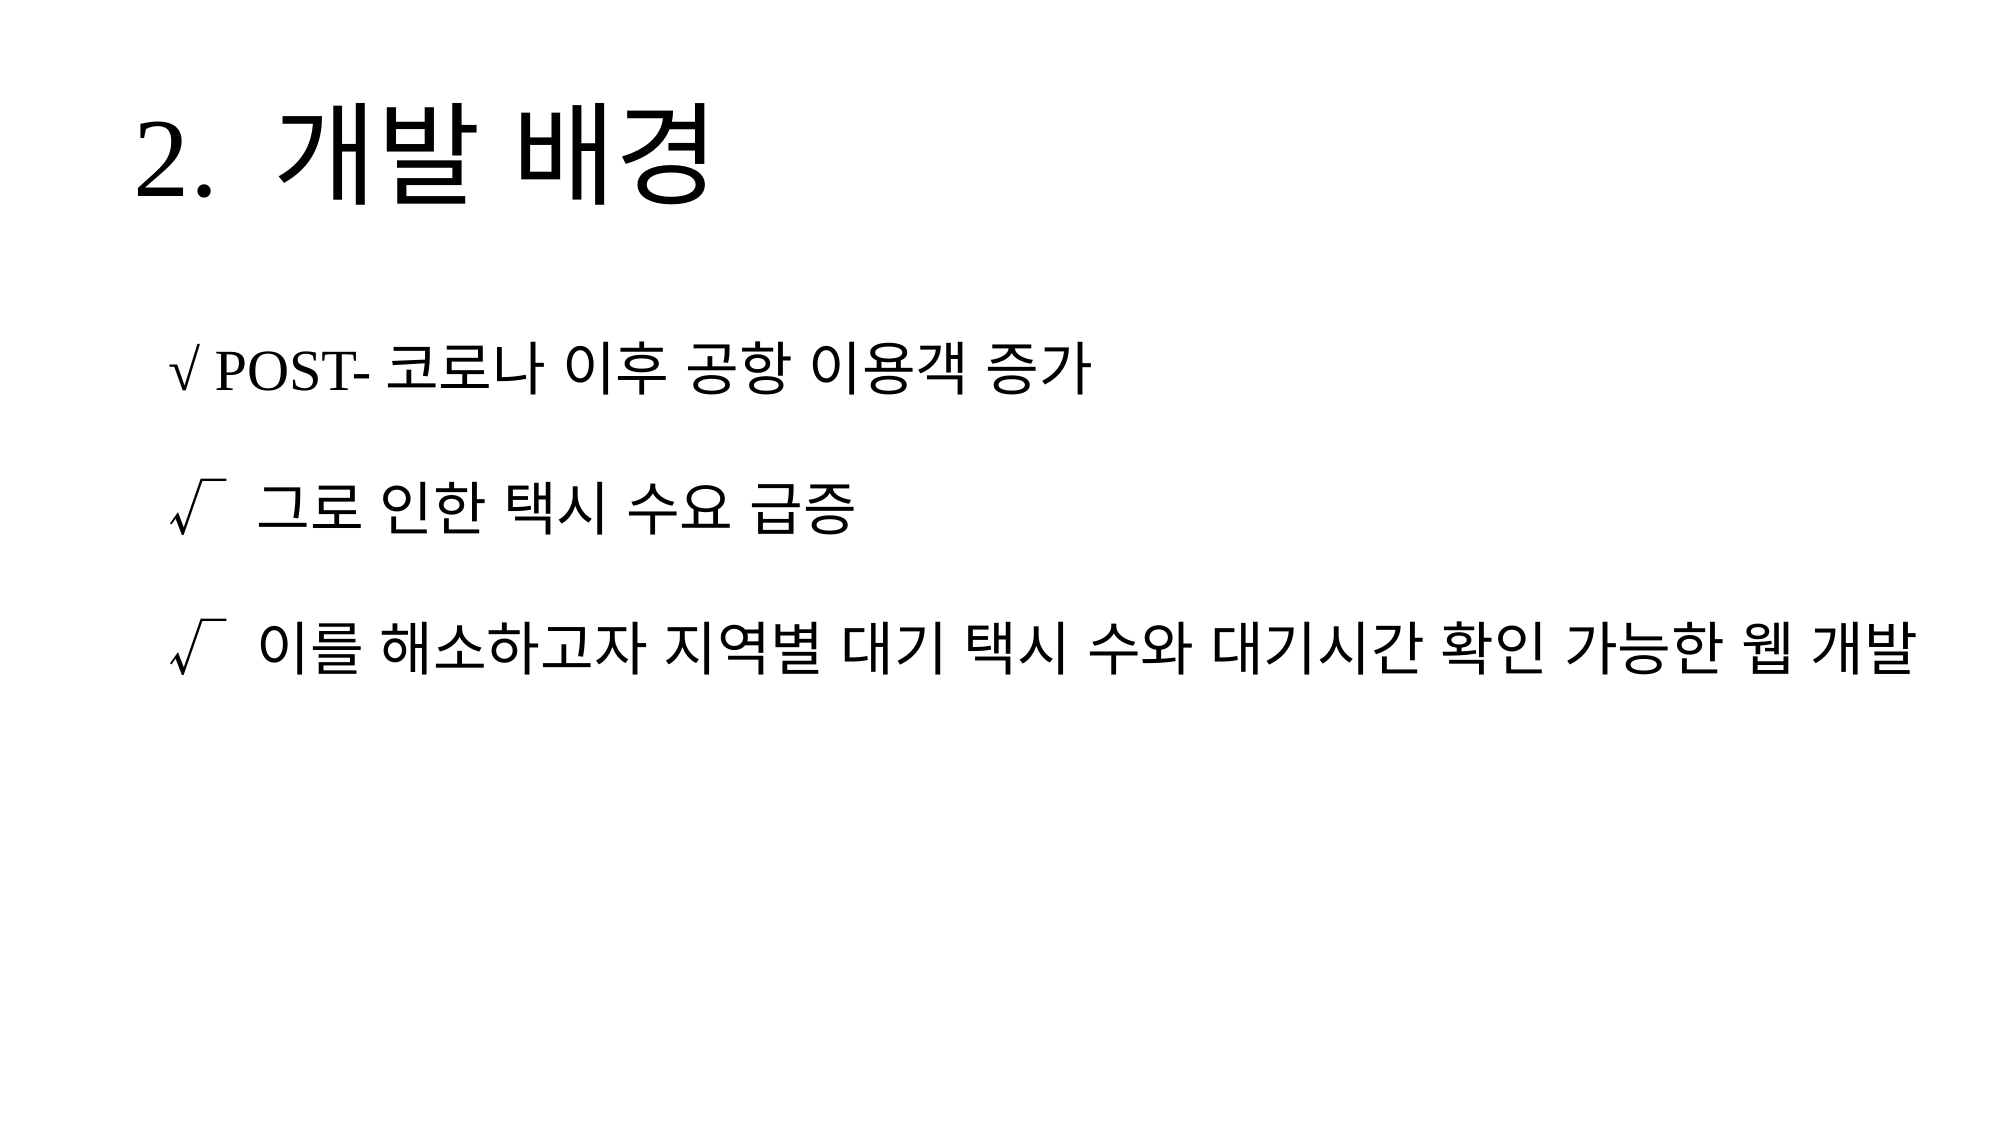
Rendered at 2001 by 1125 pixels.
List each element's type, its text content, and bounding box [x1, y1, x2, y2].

text_box √ POST-코로나 이후 공항 이용객 증가 √ 그로 인한 택시 수요 급증 √ 이를 해소하고자 지역별 대기 택시 수와 대기시간 확인 가능한 웹 개발 [153, 324, 1933, 900]
text_box 2. 개발 배경 [118, 76, 734, 227]
